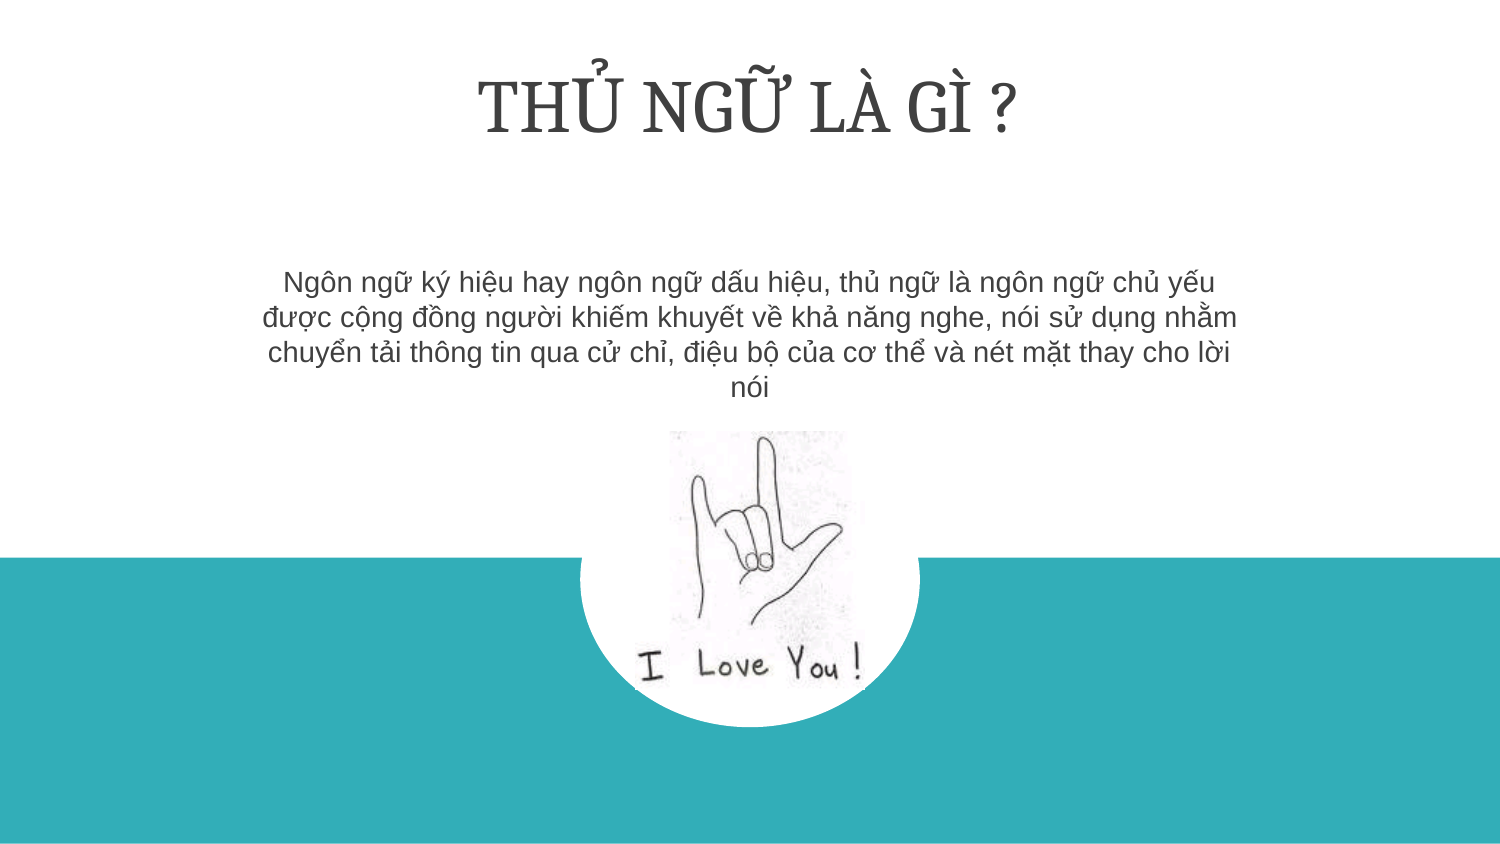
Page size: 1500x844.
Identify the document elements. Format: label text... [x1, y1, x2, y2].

text_box [578, 473, 629, 686]
text_box [871, 473, 922, 686]
text_box [644, 698, 856, 730]
text_box Ngôn ngữ ký hiệu hay ngôn ngữ dấu hiệu, thủ ngữ là ngôn ngữ chủ yếu được cộng đồng người khiếm khuyết về khả năng nghe, nói sử dụng nhằm chuyển tải thông tin qua cử chỉ, điệu bộ của cơ thể và nét mặt thay cho lời nói [230, 256, 1270, 411]
picture [634, 431, 866, 690]
list THỦ NGỮ LÀ GÌ ? [0, 79, 1500, 127]
